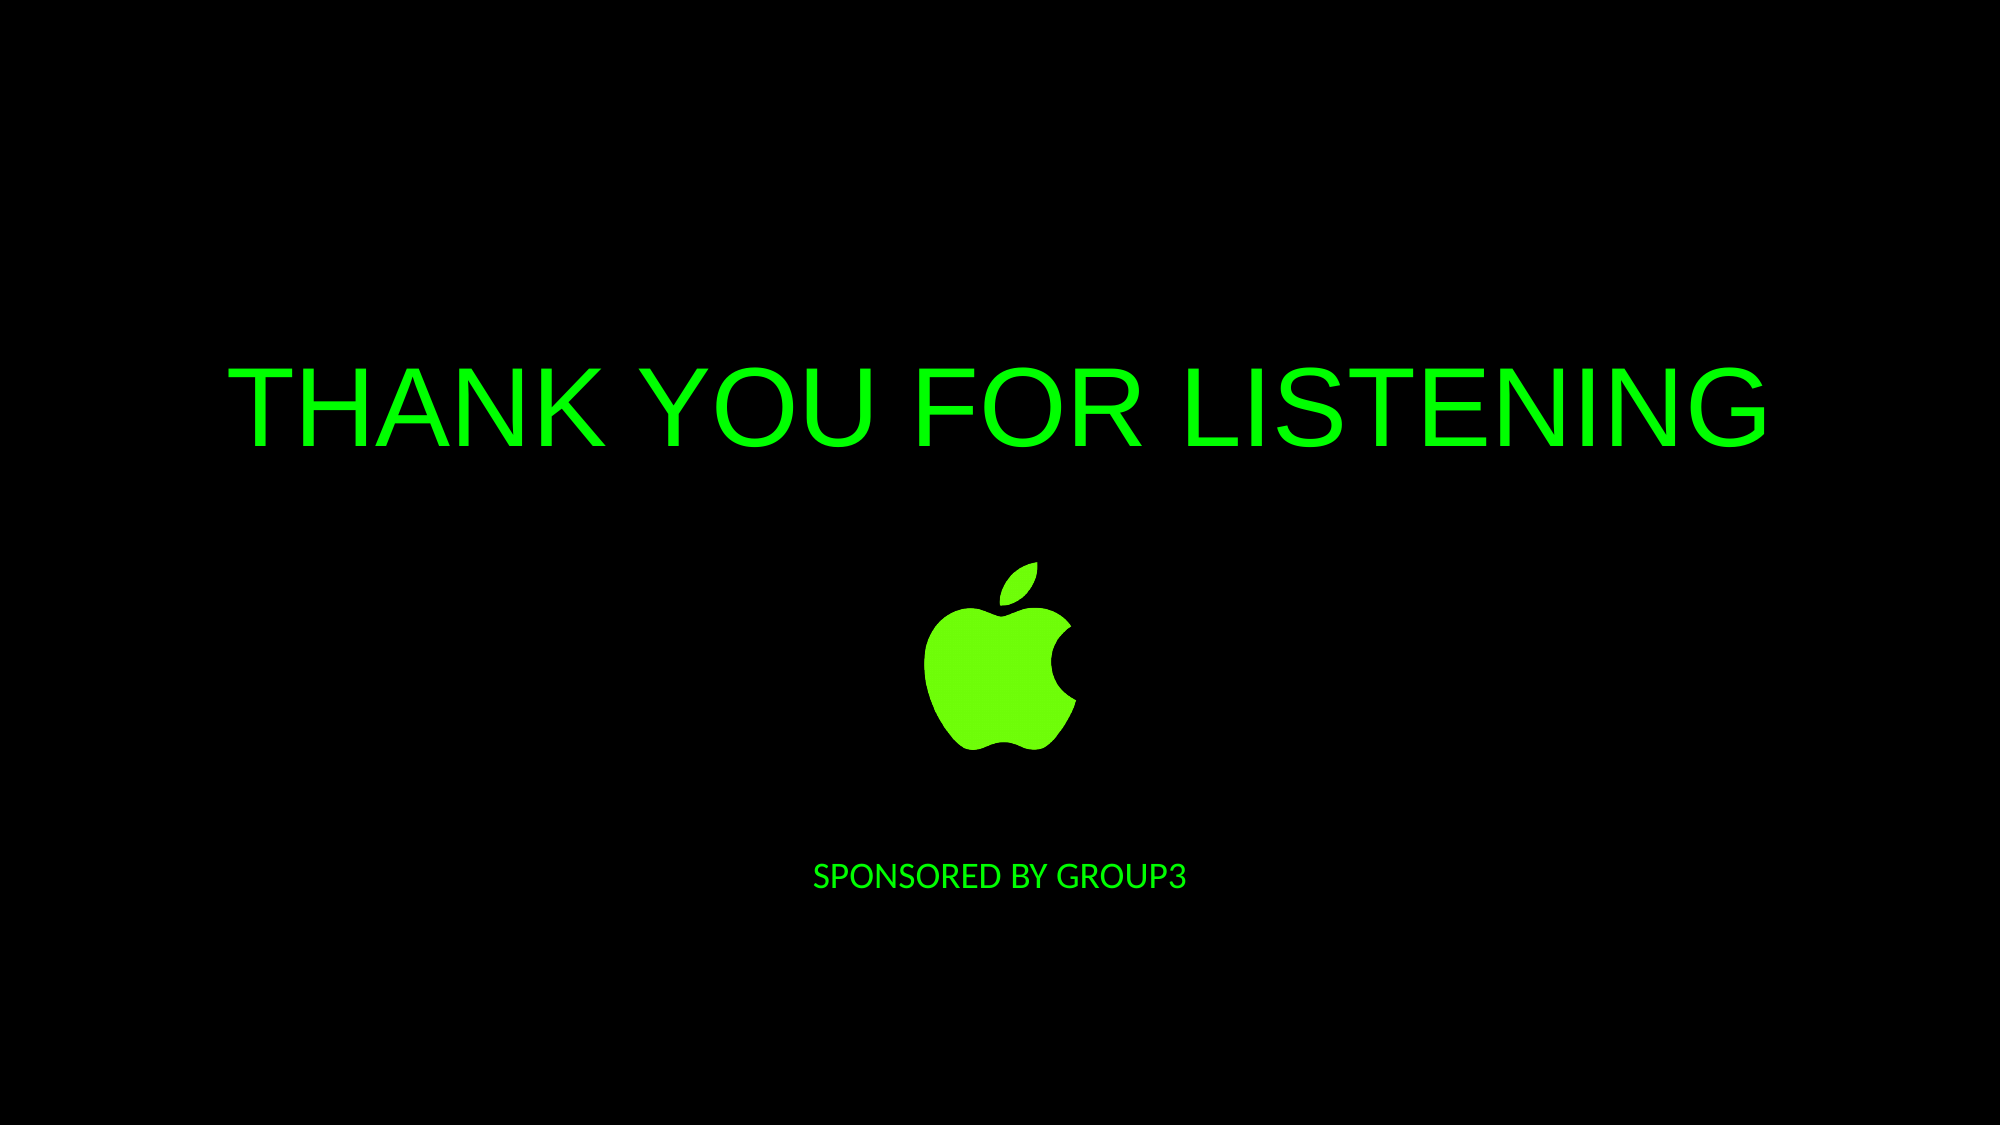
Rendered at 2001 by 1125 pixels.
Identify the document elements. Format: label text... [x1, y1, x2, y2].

title THANK YOU FOR LISTENING [137, 301, 1863, 519]
text_box SPONSORED BY GROUP3 [701, 843, 1299, 904]
picture [906, 562, 1094, 750]
